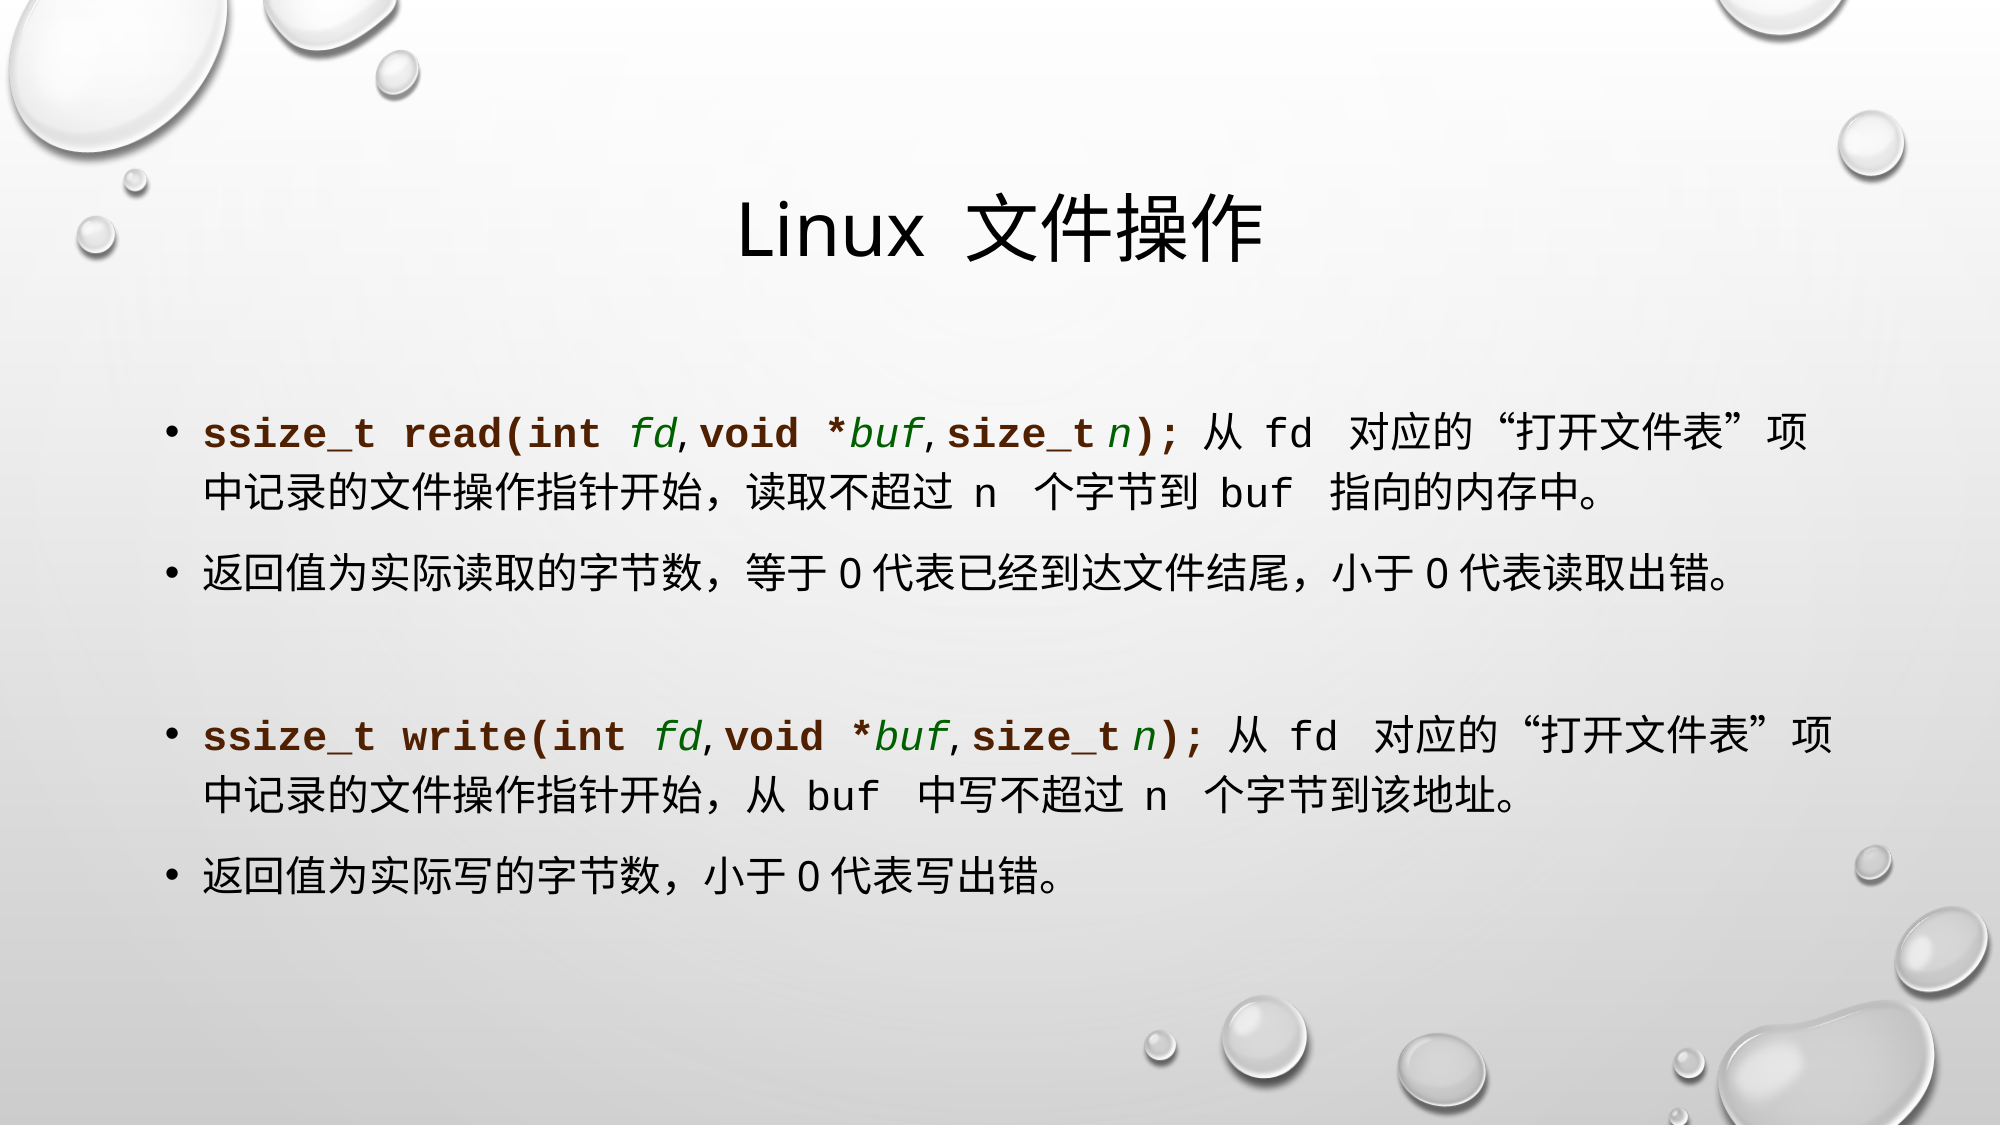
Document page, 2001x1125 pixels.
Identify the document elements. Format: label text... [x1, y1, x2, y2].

list ssize_t read(int fd, void *buf, size_t n); 从 fd 对应的“打开文件表”项中记录的文件操作指针开始，读取不超过 n 个字节到 buf 指向的内存中。 返回值为实际读取的字节数，等于0代表已经到达文件结尾，小于0代表读取出错。 ssize_t write(int fd, void *buf, size_t n); 从 fd 对应的“打开文件表”项中记录的文件操作指针开始，从 buf 中写不超过 n 个字节到该地址。 返回值为实际写的字节数，小于0代表写出错。 [149, 388, 1850, 950]
picture [0, 0, 2000, 1125]
title Linux 文件操作 [149, 101, 1851, 364]
